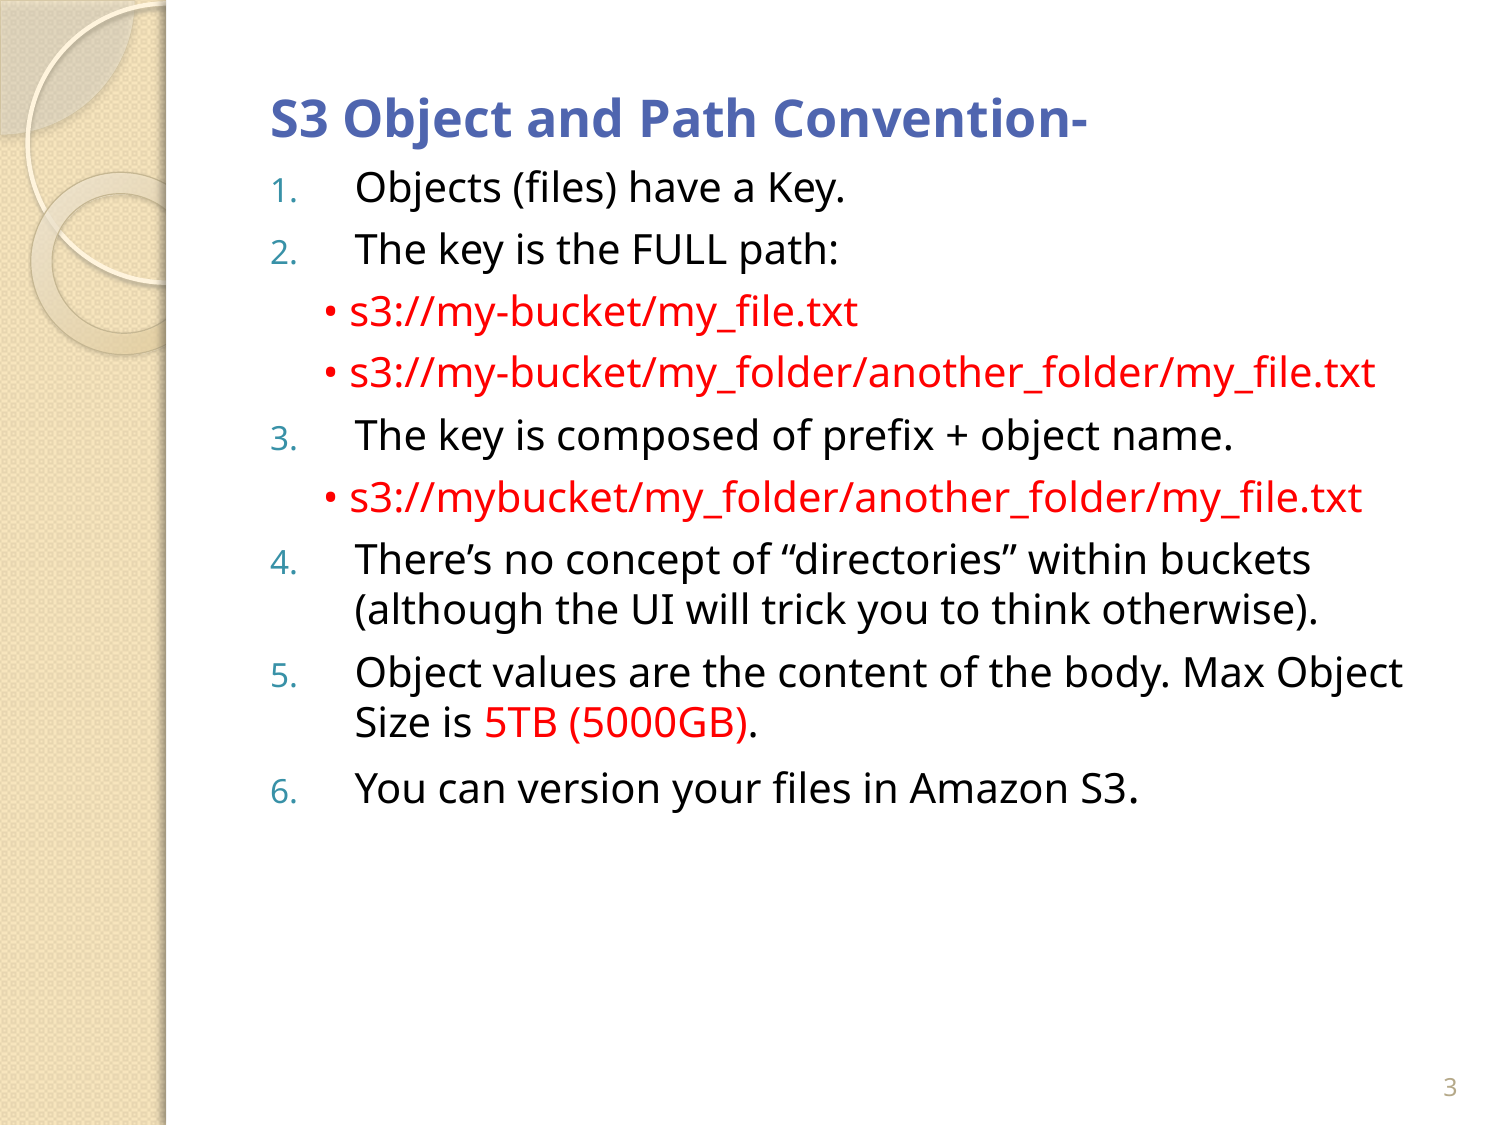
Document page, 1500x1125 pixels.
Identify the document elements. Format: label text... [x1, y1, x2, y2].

slide_number 3 [1413, 1034, 1488, 1113]
list S3 Object and Path Convention- Objects (files) have a Key. The key is the FULL path: • s3://my-bucket/my_file.txt • s3://my-bucket/my_folder/another_folder/my_file.txt The key is composed of prefix + object name. • s3://mybucket/my_folder/another_folder/my_file.txt There’s no concept of “directories” within buckets (although the UI will trick you to think otherwise). Object values are the content of the body. Max Object Size is 5TB (5000GB). You can version your files in Amazon S3. [242, 78, 1473, 965]
